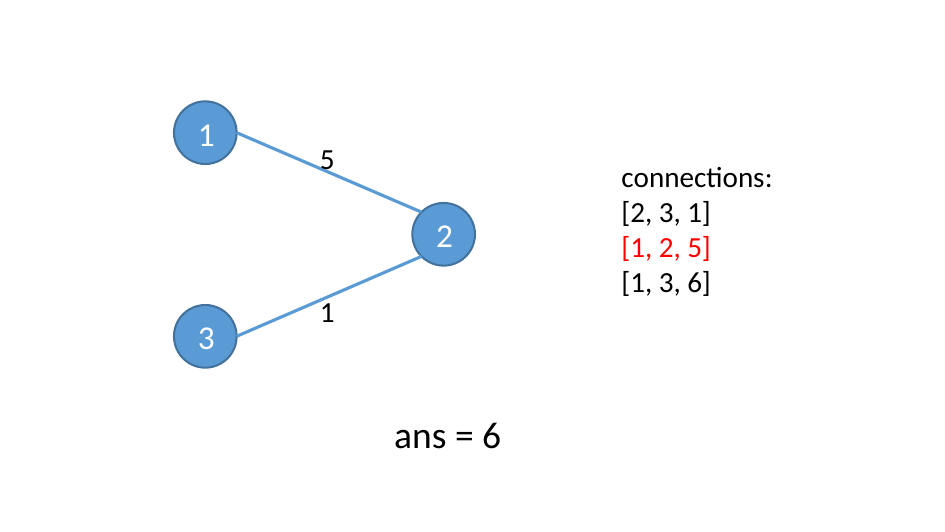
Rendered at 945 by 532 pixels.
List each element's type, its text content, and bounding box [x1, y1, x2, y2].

text_box 1 [172, 100, 238, 166]
text_box connections: [2, 3, 1] [1, 2, 5] [1, 3, 6] [606, 150, 888, 341]
text_box 2 [411, 201, 477, 267]
text_box ans = 6 [379, 403, 643, 463]
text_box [236, 132, 422, 213]
text_box 3 [172, 303, 238, 369]
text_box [236, 256, 422, 337]
